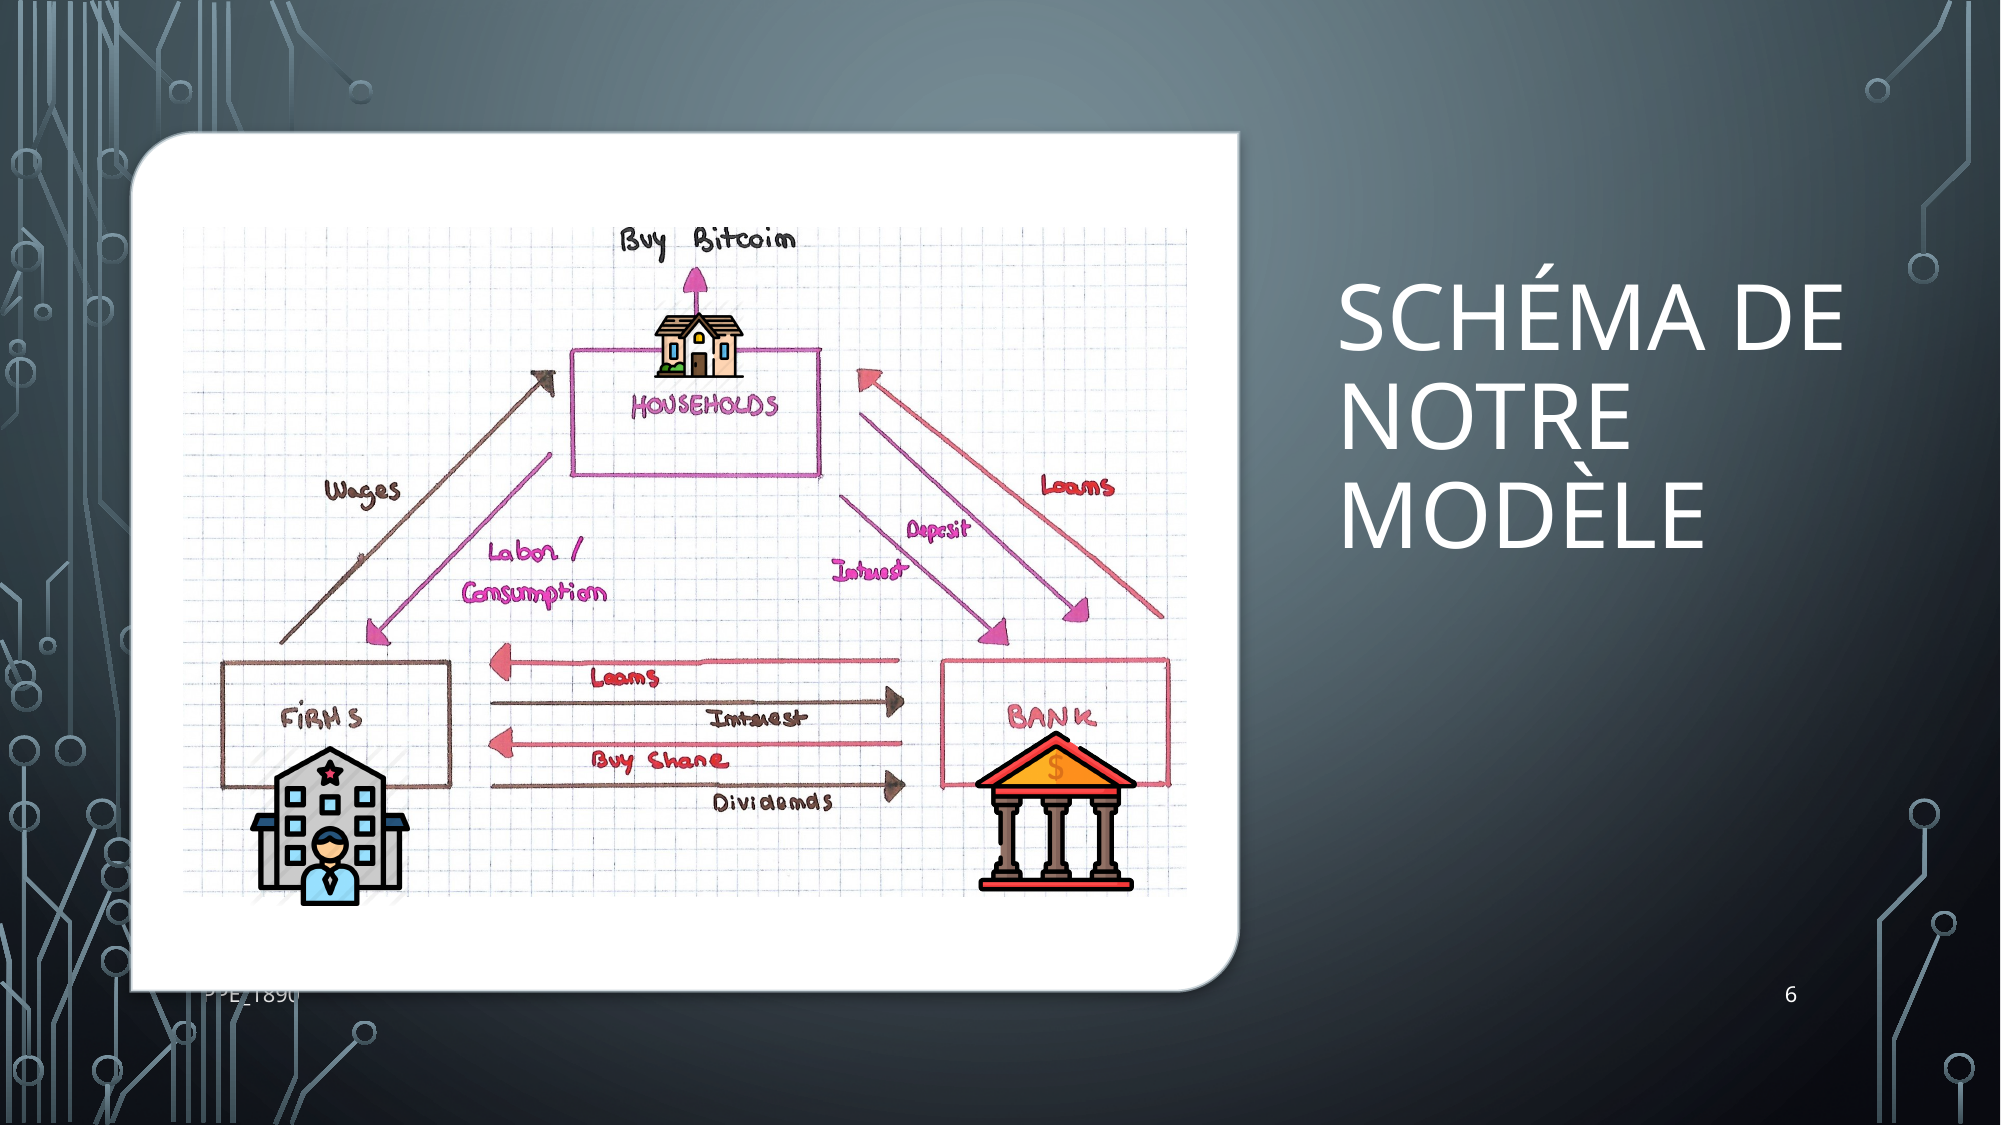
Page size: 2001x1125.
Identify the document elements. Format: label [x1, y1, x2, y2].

picture [183, 0, 2000, 1125]
text_box [0, 0, 379, 1125]
